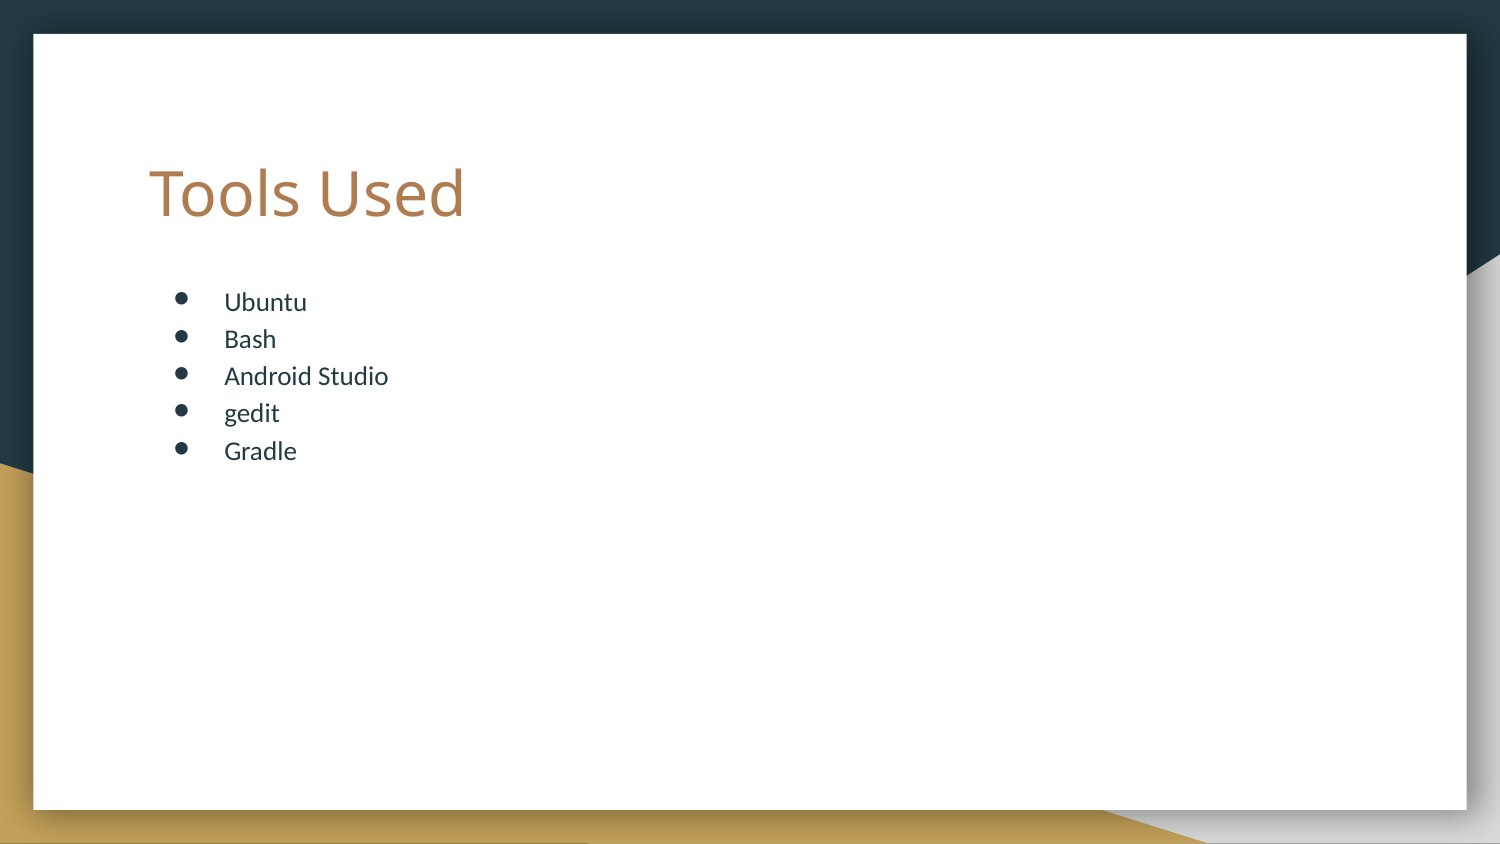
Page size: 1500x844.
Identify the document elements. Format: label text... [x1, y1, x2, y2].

title Tools Used [134, 138, 1366, 264]
list Ubuntu Bash Android Studio gedit Gradle [134, 264, 1366, 666]
